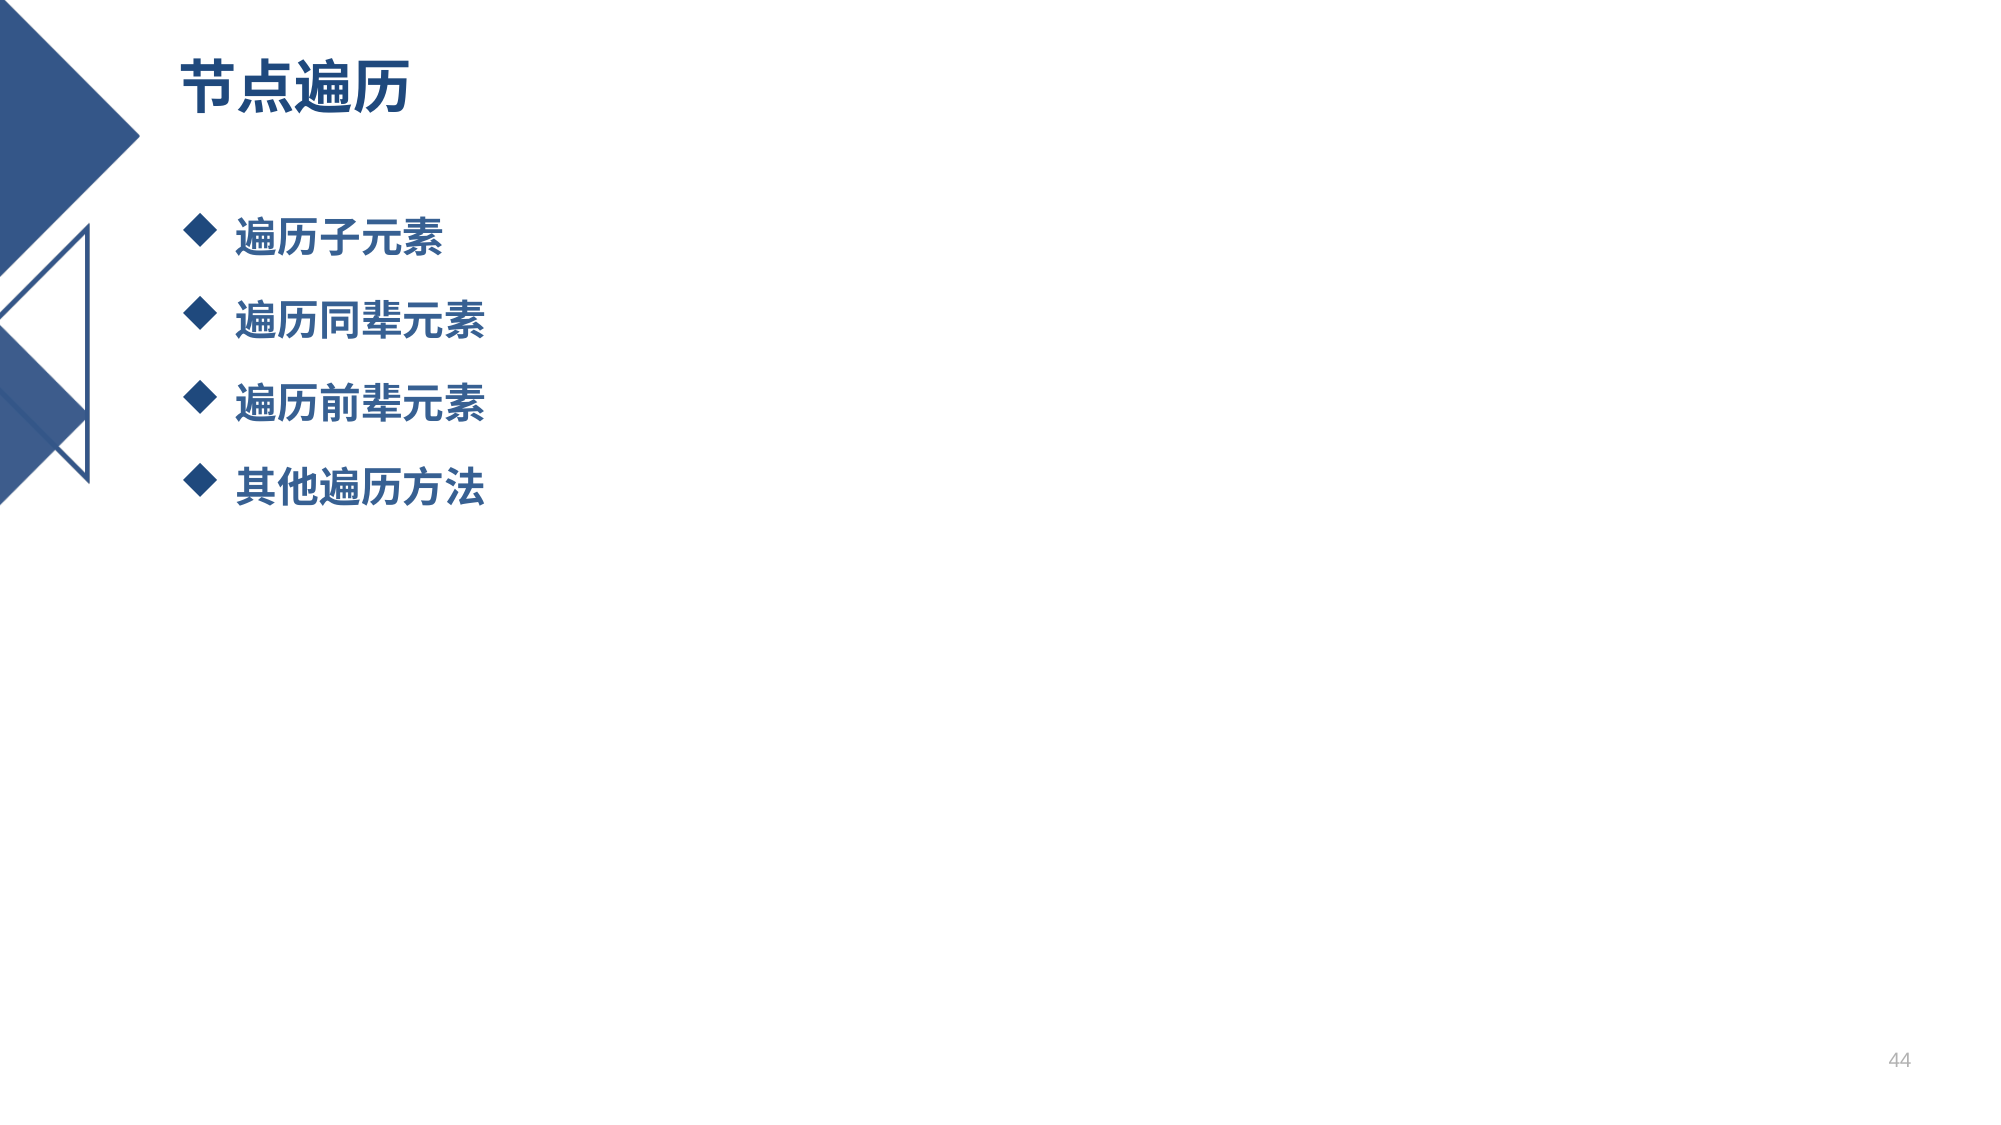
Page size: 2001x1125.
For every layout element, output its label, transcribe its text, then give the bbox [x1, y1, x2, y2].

slide_number 44 [1851, 1029, 1949, 1090]
list 遍历子元素 遍历同辈元素 遍历前辈元素 其他遍历方法 [166, 178, 1915, 1032]
title 节点遍历 [165, 35, 1914, 136]
picture [0, 0, 140, 595]
